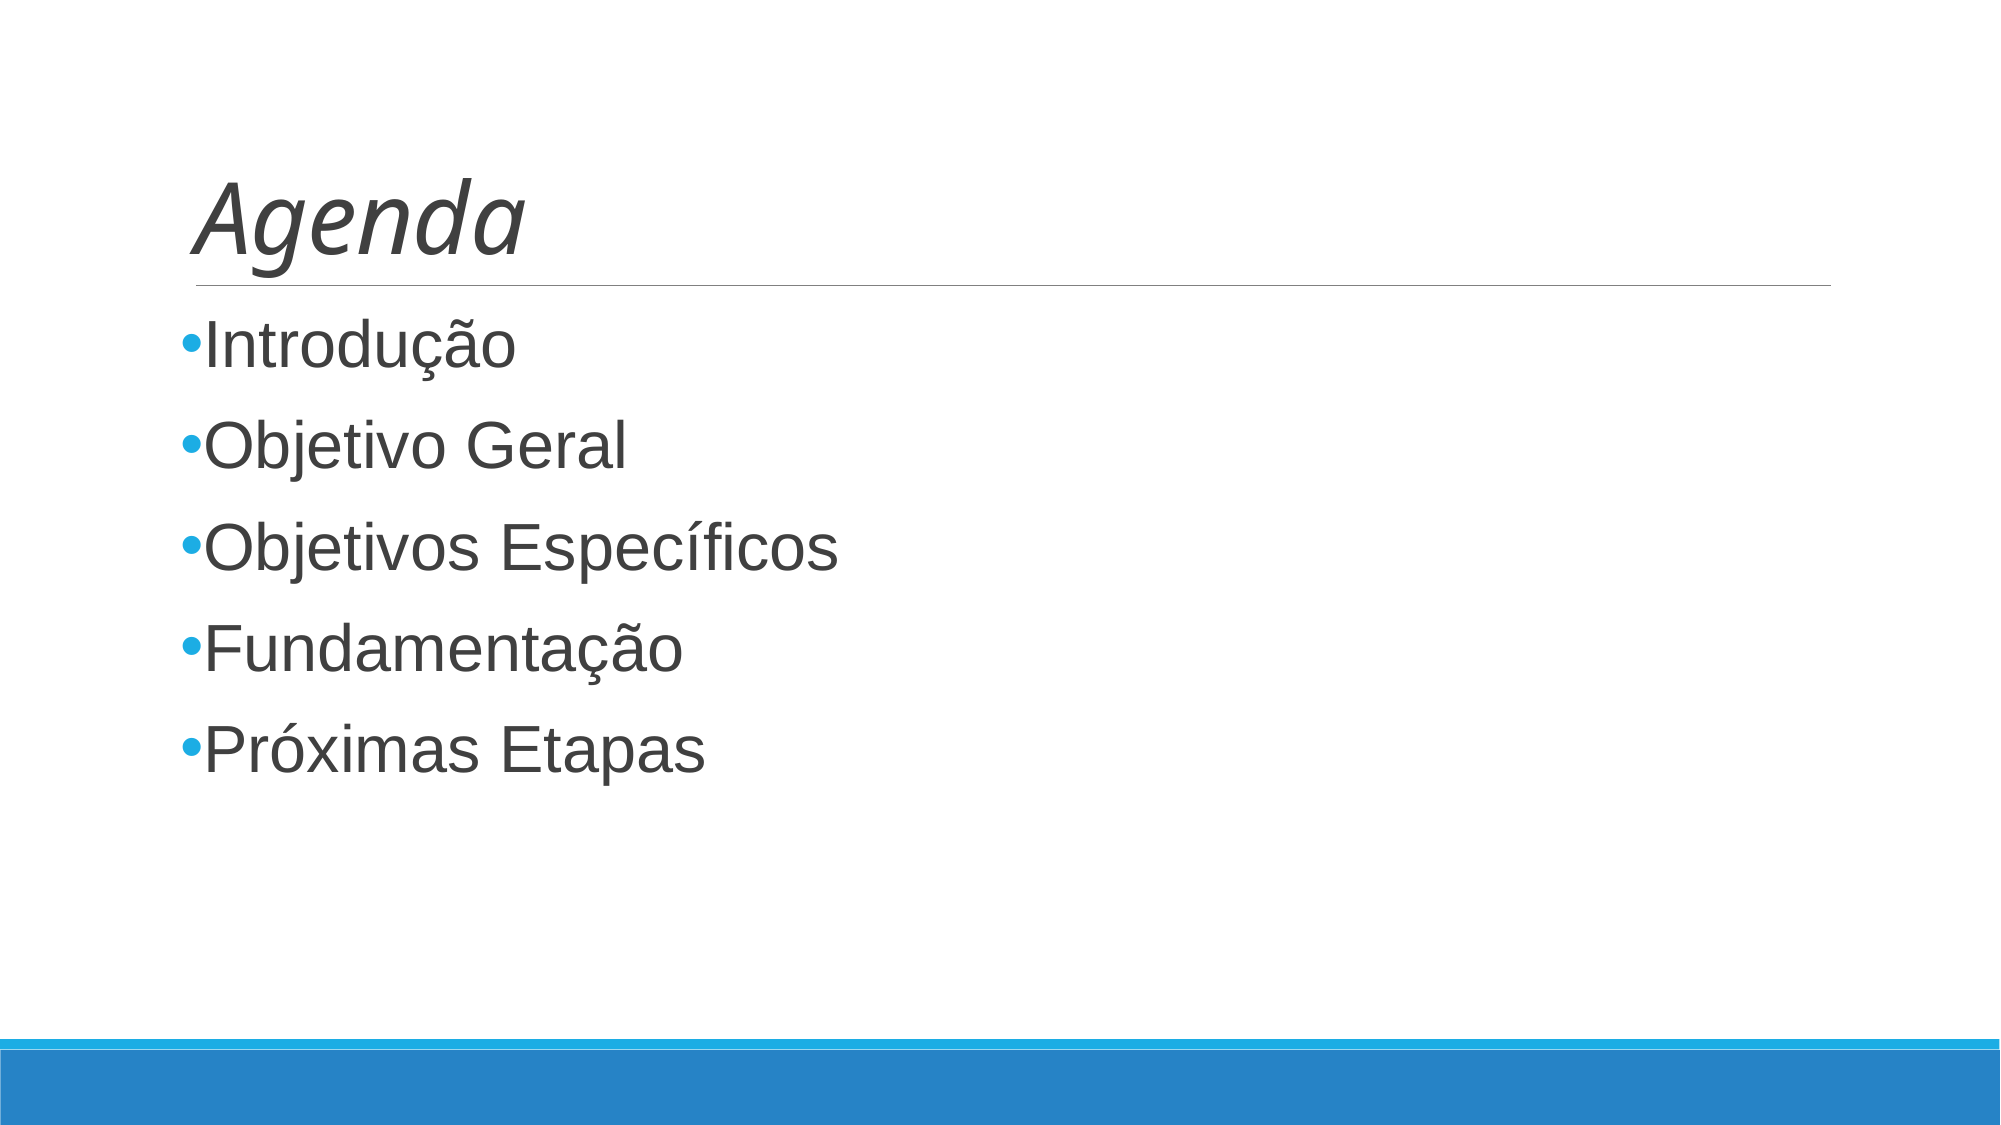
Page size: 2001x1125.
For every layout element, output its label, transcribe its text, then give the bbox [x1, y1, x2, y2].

list Introdução Objetivo Geral Objetivos Específicos Fundamentação Próximas Etapas [180, 302, 1830, 963]
title Agenda [180, 47, 1830, 285]
